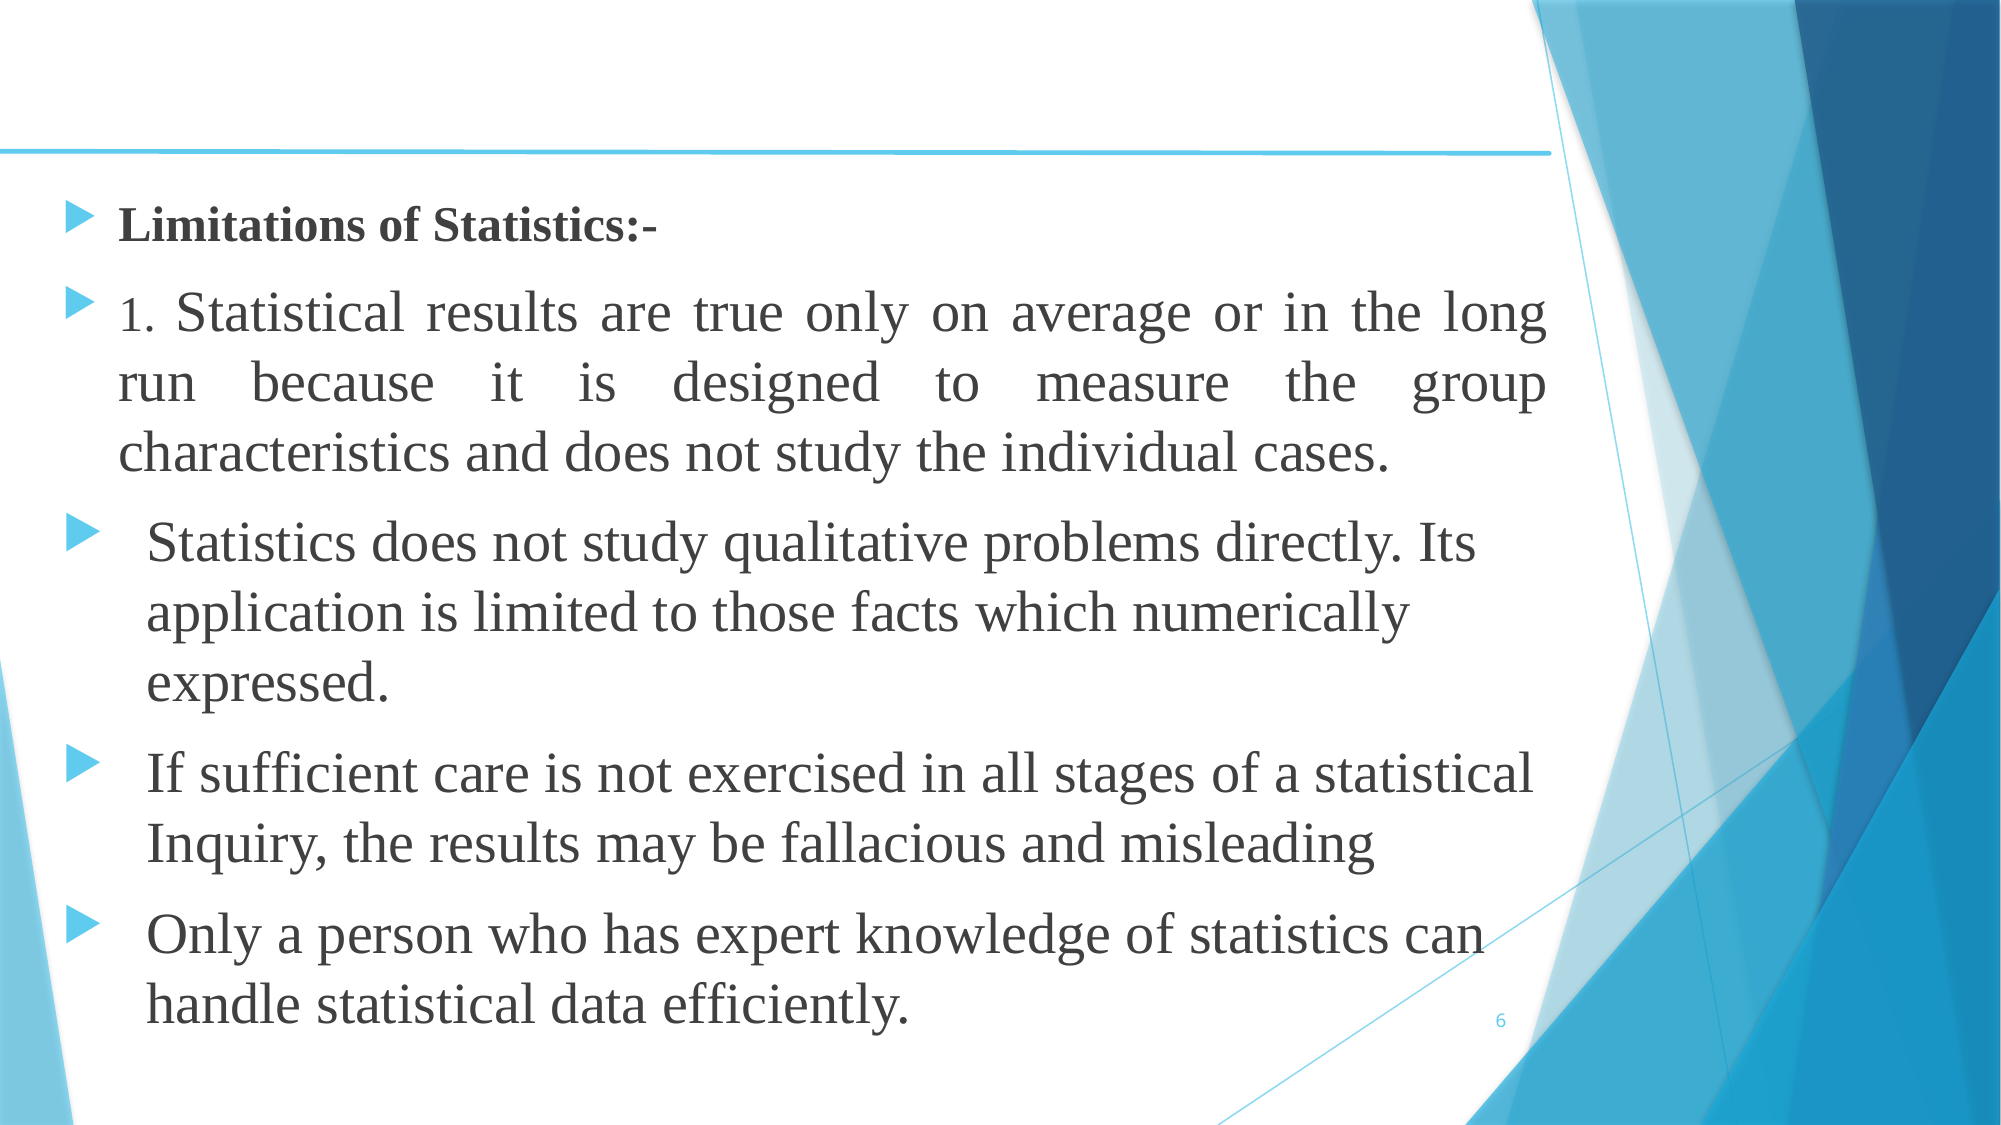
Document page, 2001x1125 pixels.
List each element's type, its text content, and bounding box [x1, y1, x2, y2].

list Limitations of Statistics:- 1. Statistical results are true only on average or in the long run because it is designed to measure the group characteristics and does not study the individual cases. Statistics does not study qualitative problems directly. Its application is limited to those facts which numerically expressed. If sufficient care is not exercised in all stages of a statistical Inquiry, the results may be fallacious and misleading Only a person who has expert knowledge of statistics can handle statistical data efficiently. [47, 184, 1565, 967]
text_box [0, 150, 1550, 154]
slide_number 6 [1409, 991, 1522, 1051]
